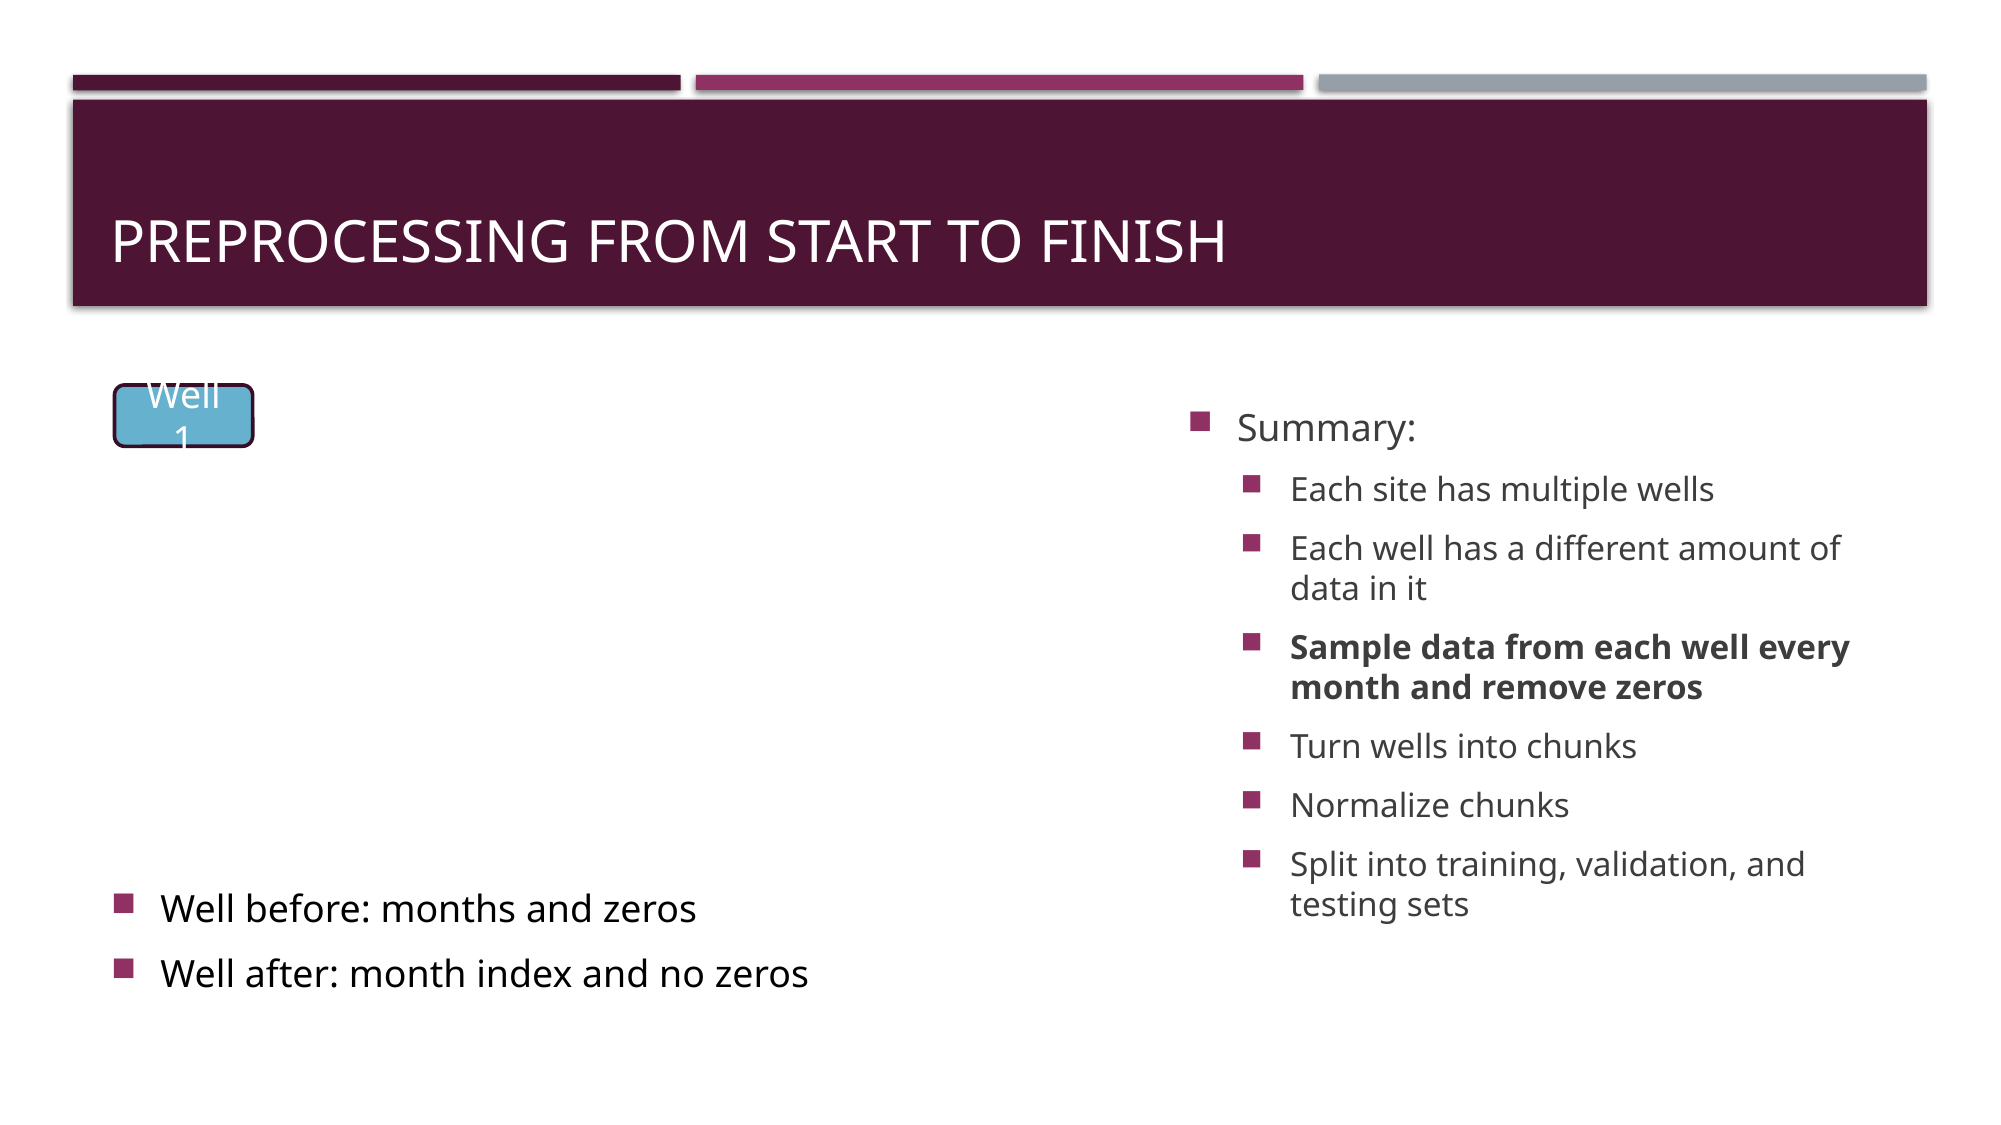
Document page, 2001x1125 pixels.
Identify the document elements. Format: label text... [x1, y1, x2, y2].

title Preprocessing From Start To Finish [95, 119, 1905, 282]
list Summary: Each site has multiple wells Each well has a different amount of data in it Sample data from each well every month and remove zeros Turn wells into chunks Normalize chunks Split into training, validation, and testing sets [1171, 365, 1905, 962]
list Well before: months and zeros Well after: month index and no zeros [95, 365, 985, 1125]
